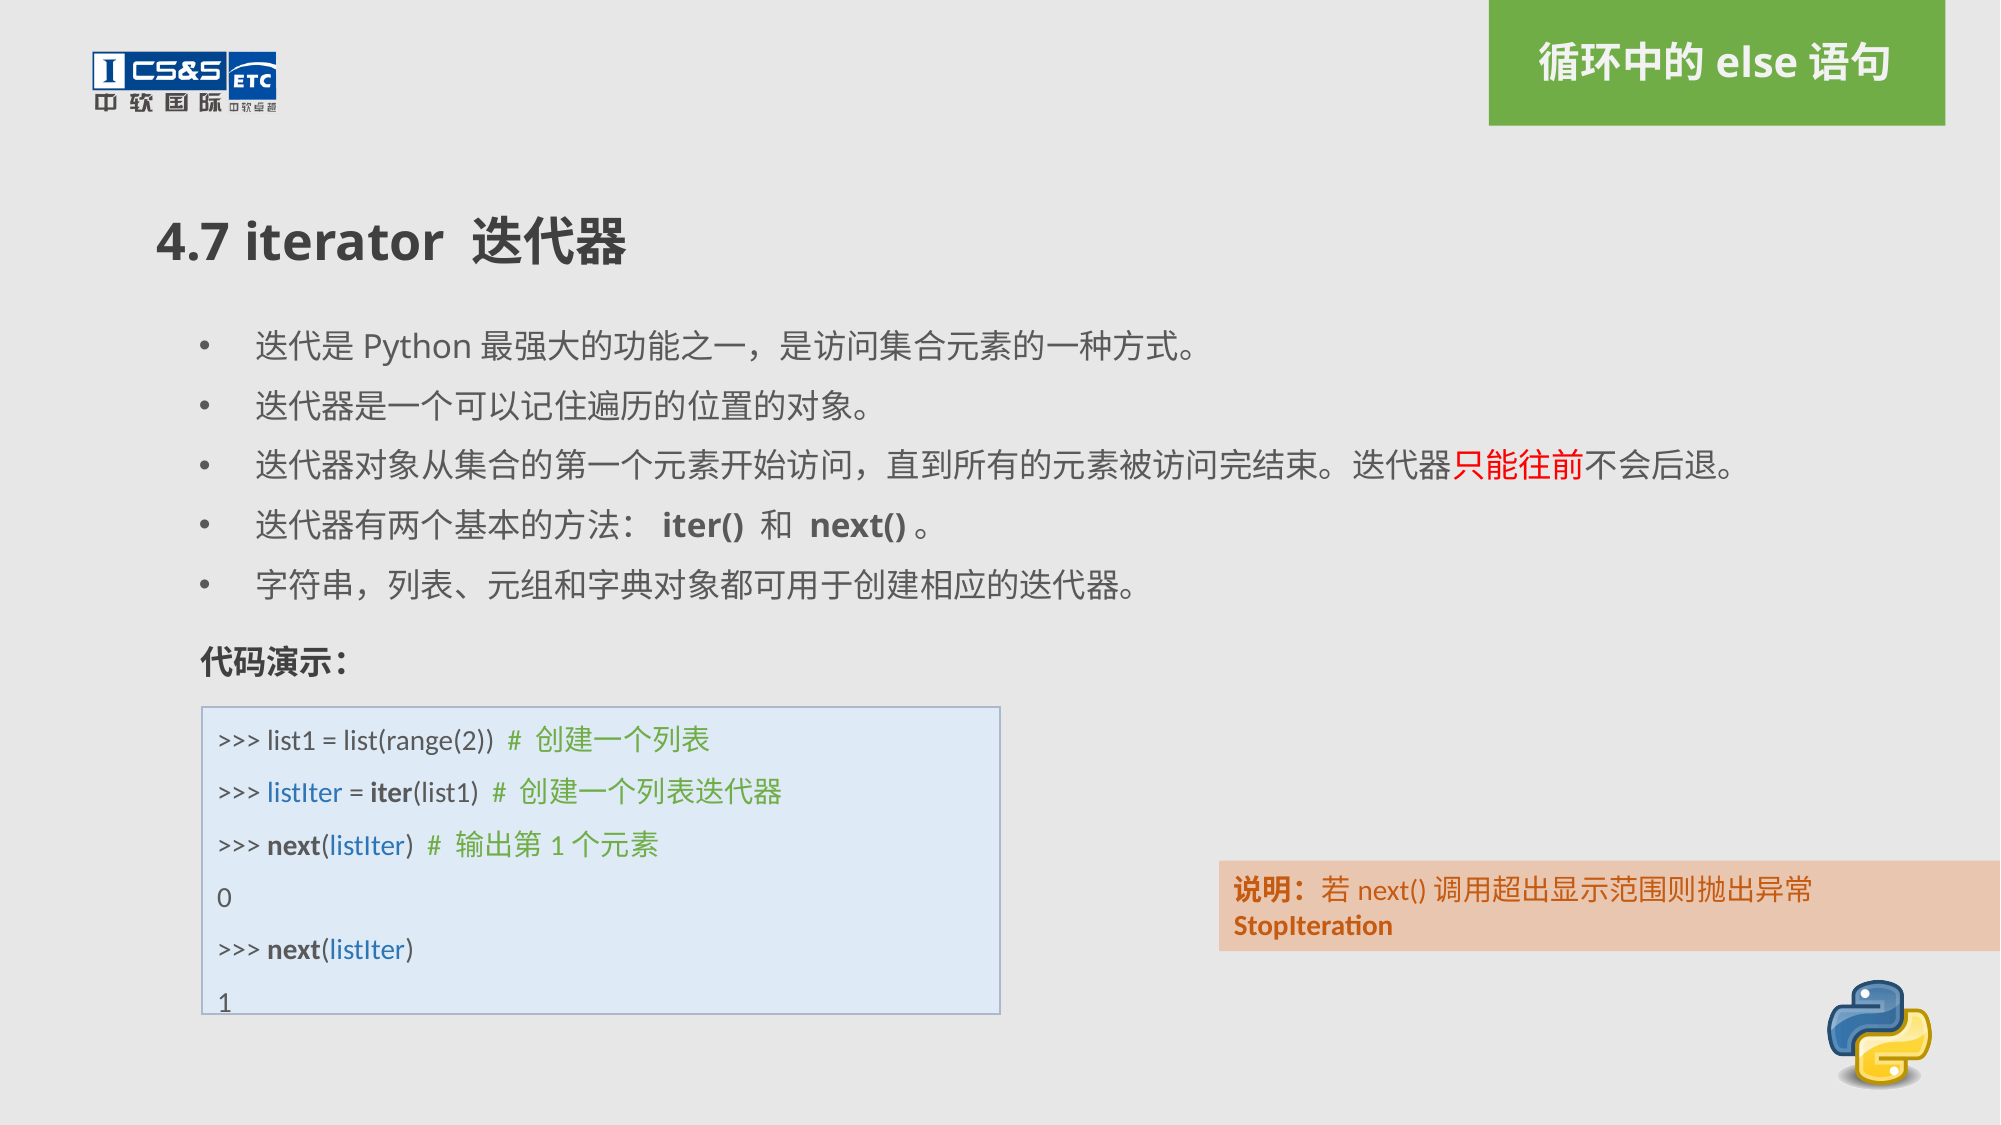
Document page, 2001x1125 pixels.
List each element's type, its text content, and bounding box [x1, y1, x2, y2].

picture [1820, 977, 1939, 1095]
text_box >>> list1 = list(range(2)) # 创建一个列表 >>> listIter = iter(list1) # 创建一个列表迭代器 >>> next(listIter) # 输出第1个元素 0 >>> next(listIter) 1 [201, 706, 1001, 1015]
text_box 循环中的else语句 [1490, 34, 1941, 98]
text_box 迭代是Python最强大的功能之一，是访问集合元素的一种方式。 迭代器是一个可以记住遍历的位置的对象。 迭代器对象从集合的第一个元素开始访问，直到所有的元素被访问完结束。迭代器只能往前不会后退。 迭代器有两个基本的方法：iter() 和 next()。 字符串，列表、元组和字典对象都可用于创建相应的迭代器。 [184, 297, 1865, 612]
text_box 代码演示： [185, 633, 382, 689]
text_box 说明：若next()调用超出显示范围则抛出异常 StopIteration [1218, 860, 2000, 952]
text_box 4.7 iterator 迭代器 [141, 200, 643, 279]
picture [90, 49, 278, 114]
